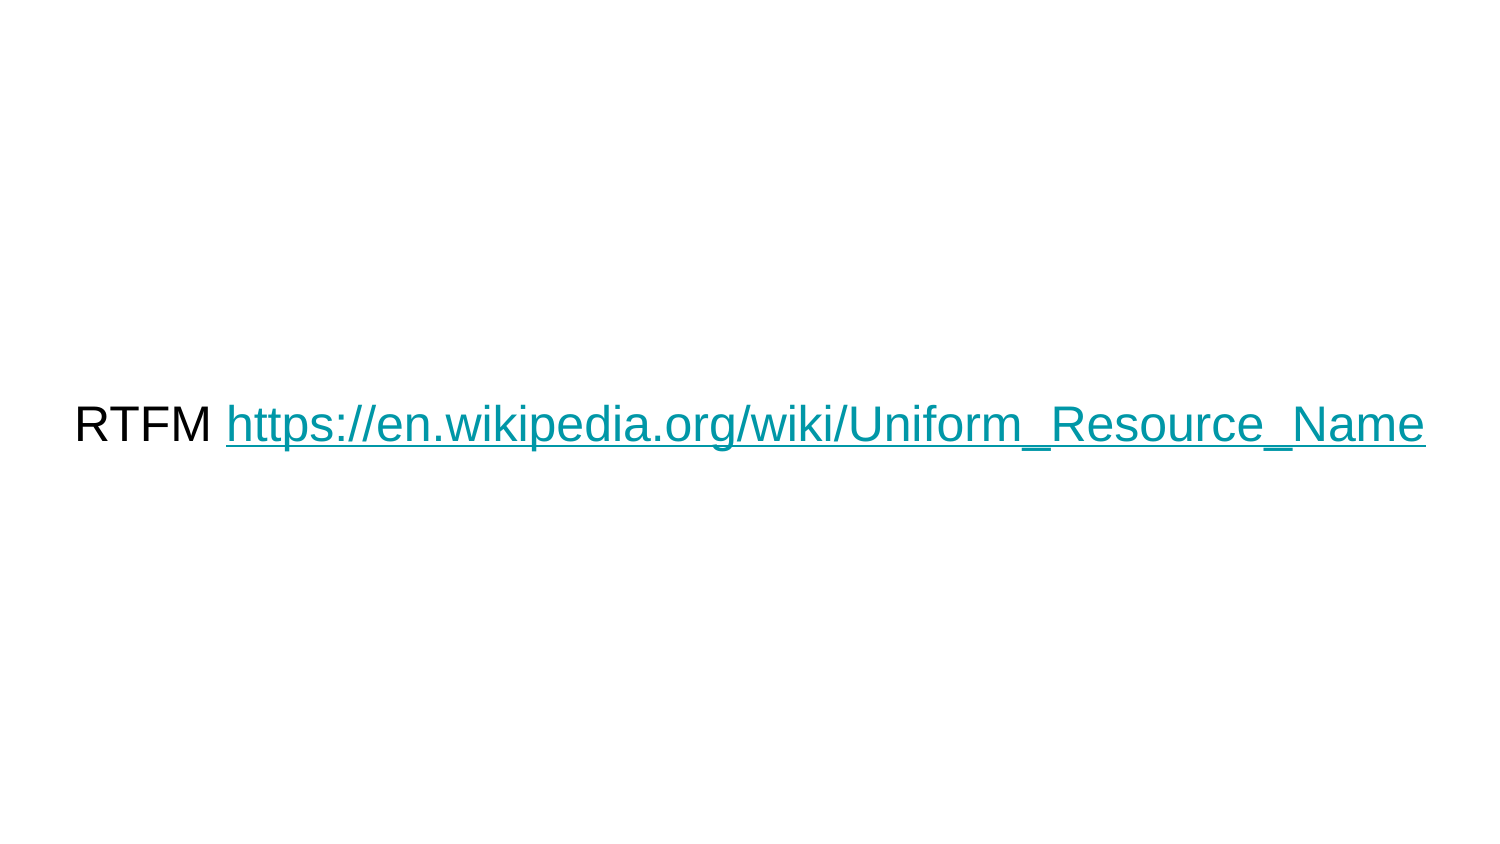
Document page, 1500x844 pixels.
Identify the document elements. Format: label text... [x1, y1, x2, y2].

title RTFM https://en.wikipedia.org/wiki/Uniform_Resource_Name [51, 352, 1449, 491]
